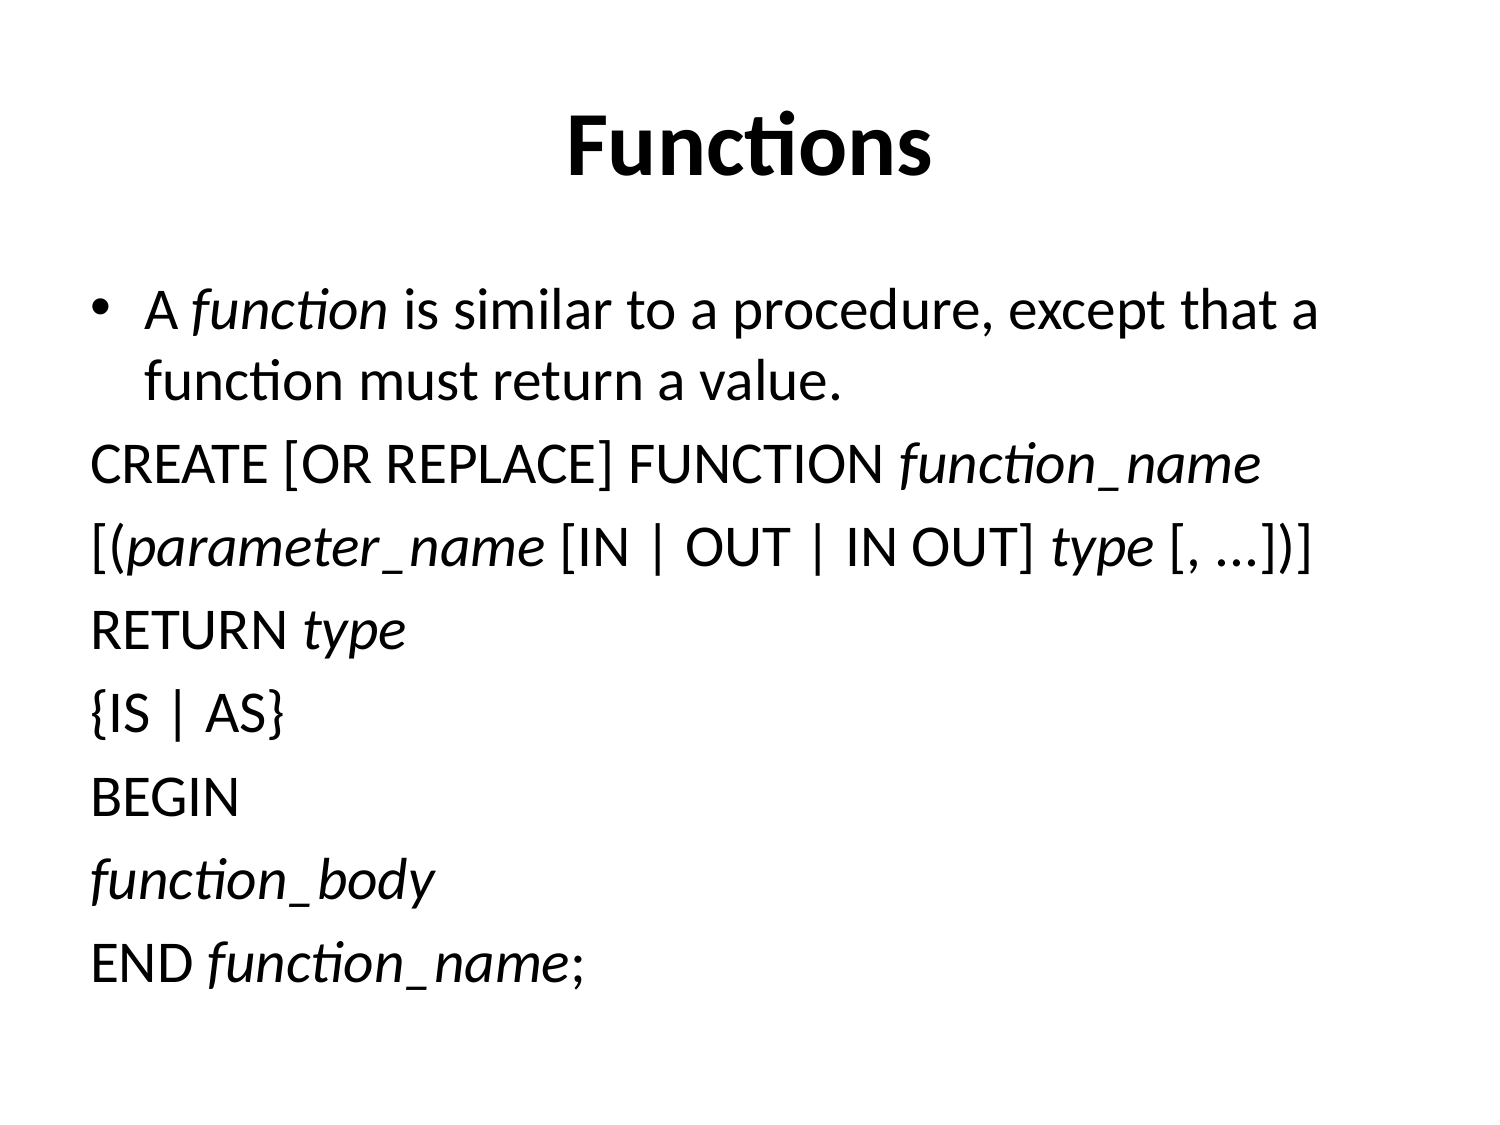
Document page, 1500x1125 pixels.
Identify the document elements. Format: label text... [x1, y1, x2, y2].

list A function is similar to a procedure, except that a function must return a value. CREATE [OR REPLACE] FUNCTION function_name [(parameter_name [IN | OUT | IN OUT] type [, ...])] RETURN type {IS | AS} BEGIN function_body END function_name; [75, 262, 1425, 1005]
title Functions [75, 45, 1425, 233]
